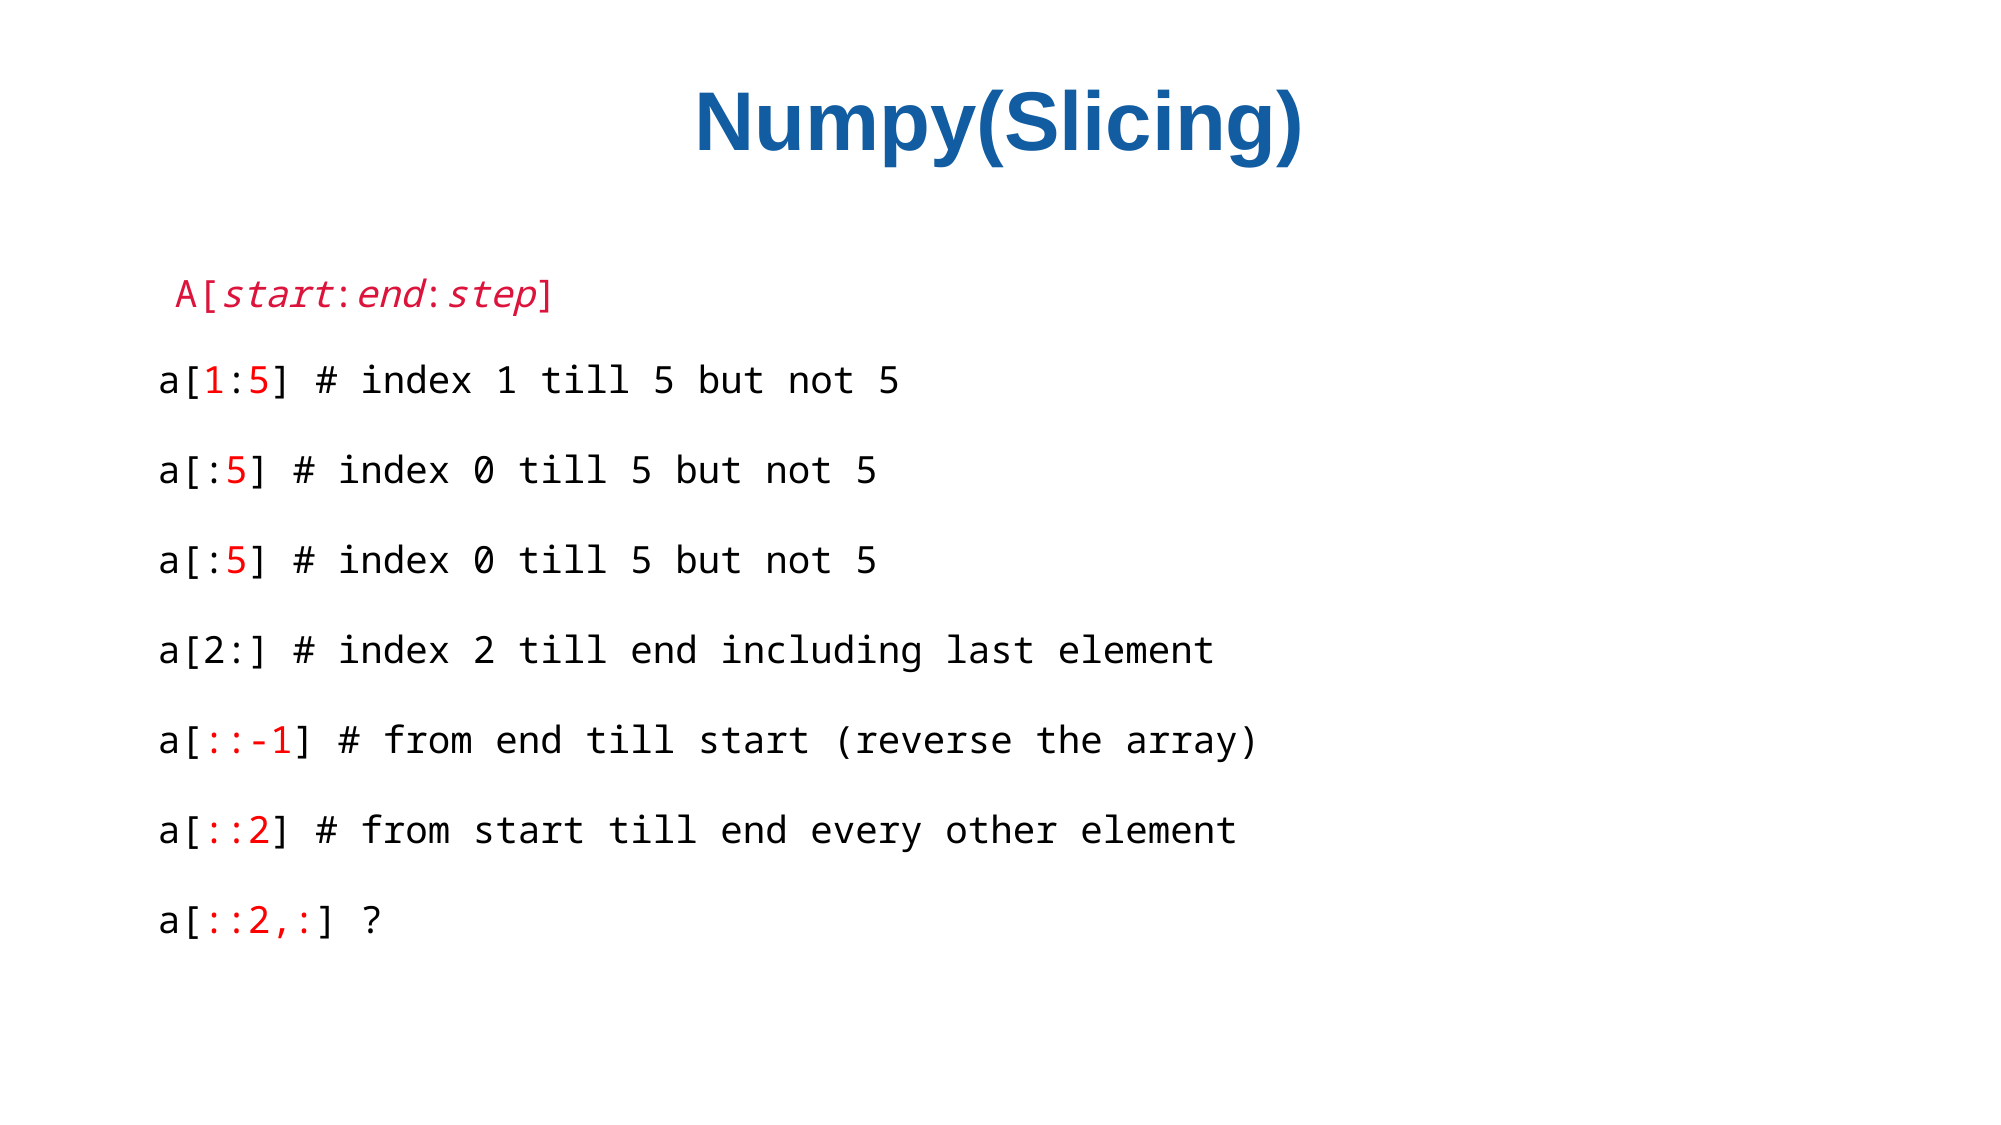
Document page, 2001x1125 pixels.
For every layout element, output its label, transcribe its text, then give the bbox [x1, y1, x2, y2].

text_box A[start:end:step] [160, 262, 573, 323]
title Numpy(Slicing) [137, 59, 1863, 188]
text_box a[1:5] # index 1 till 5 but not 5 a[:5] # index 0 till 5 but not 5 a[:5] # index 0 till 5 but not 5 a[2:] # index 2 till end including last element a[::-1] # from end till start (reverse the array) a[::2] # from start till end every other element a[::2,:] ? [143, 349, 1276, 994]
